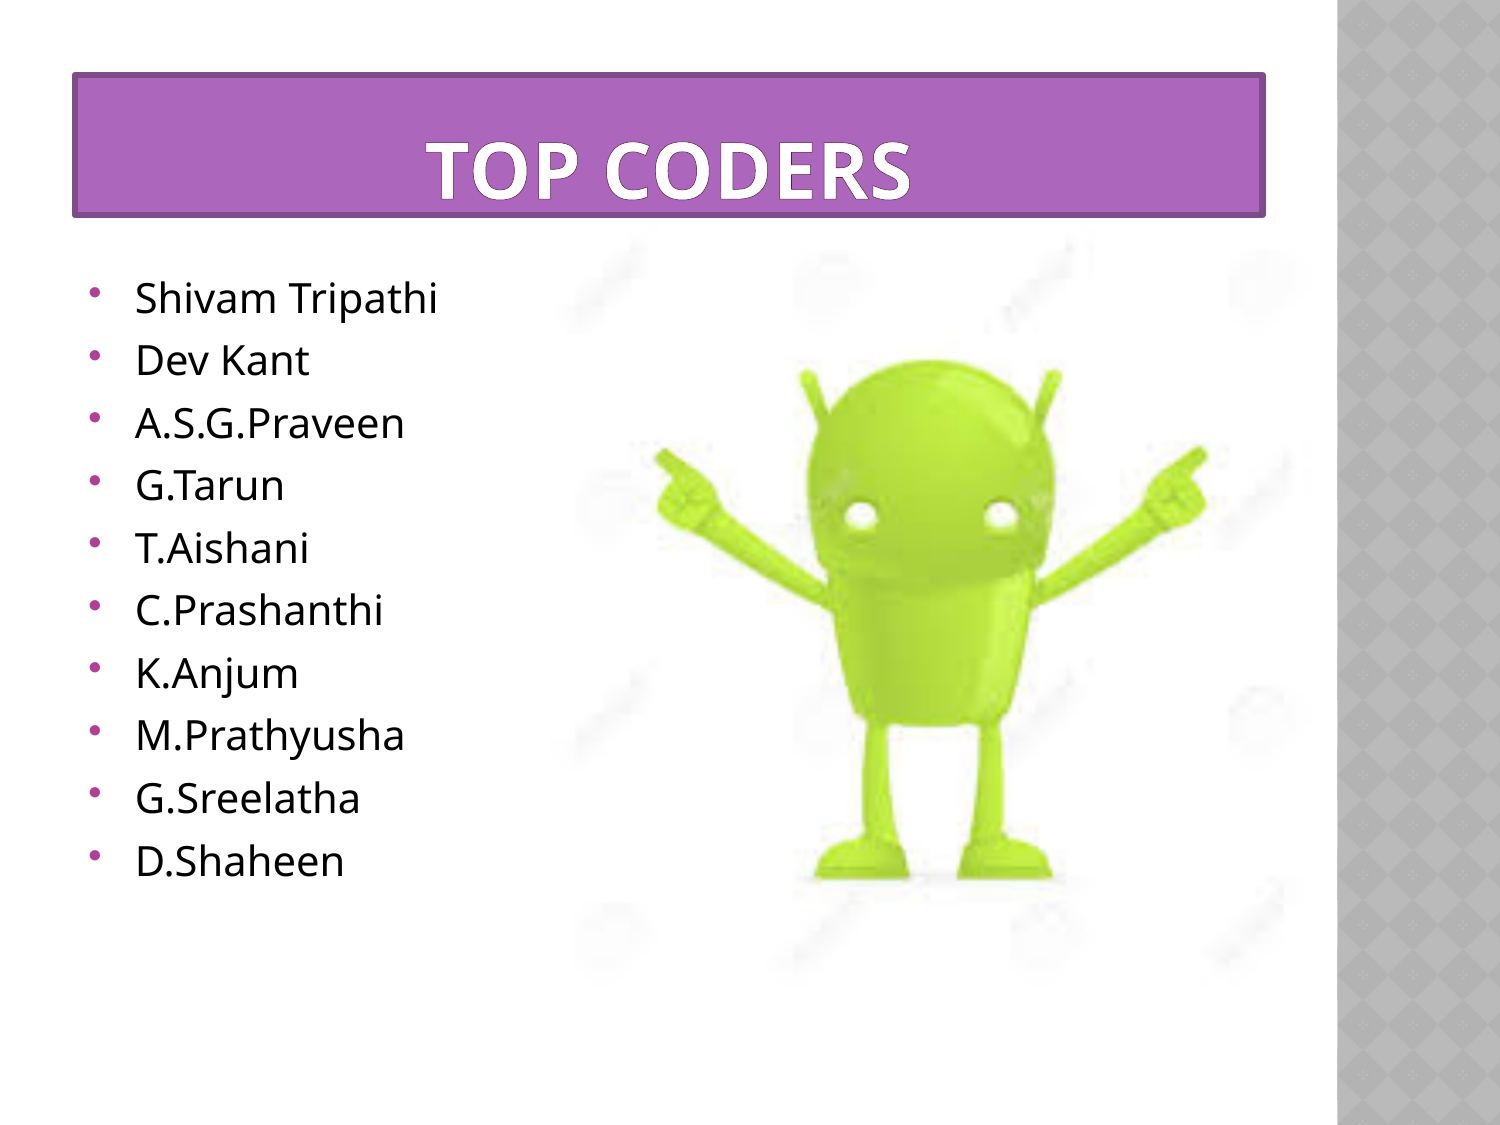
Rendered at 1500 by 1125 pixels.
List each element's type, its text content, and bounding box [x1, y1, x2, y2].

title Top coders [72, 72, 1266, 218]
list Shivam Tripathi Dev Kant A.S.G.Praveen G.Tarun T.Aishani C.Prashanthi K.Anjum M.Prathyusha G.Sreelatha D.Shaheen [75, 264, 1263, 1059]
picture [549, 224, 1314, 989]
